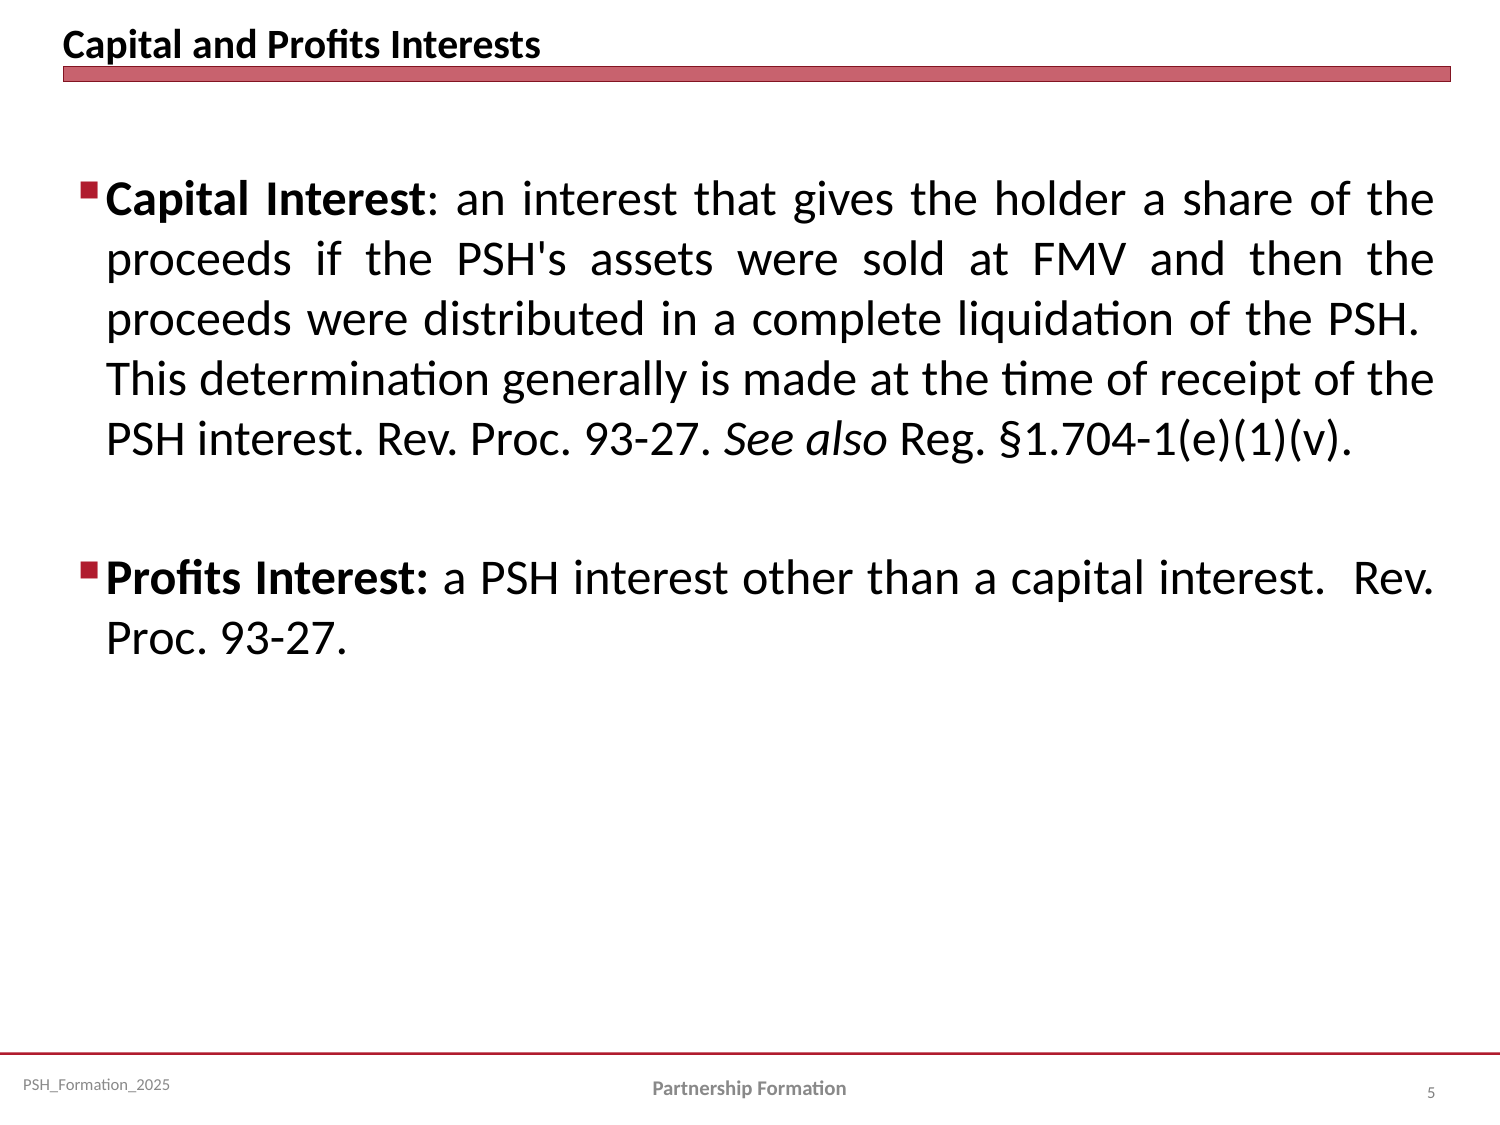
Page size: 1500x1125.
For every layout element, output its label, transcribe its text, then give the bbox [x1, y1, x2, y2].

slide_number 5 [1375, 1061, 1451, 1122]
list Capital Interest: an interest that gives the holder a share of the proceeds if the PSH's assets were sold at FMV and then the proceeds were distributed in a complete liquidation of the PSH. This determination generally is made at the time of receipt of the PSH interest. Rev. Proc. 93-27. See also Reg. §1.704-1(e)(1)(v). Profits Interest: a PSH interest other than a capital interest. Rev. Proc. 93-27. [63, 87, 1451, 1041]
footer Partnership Formation [512, 1056, 988, 1117]
title Capital and Profits Interests [62, 6, 1451, 67]
